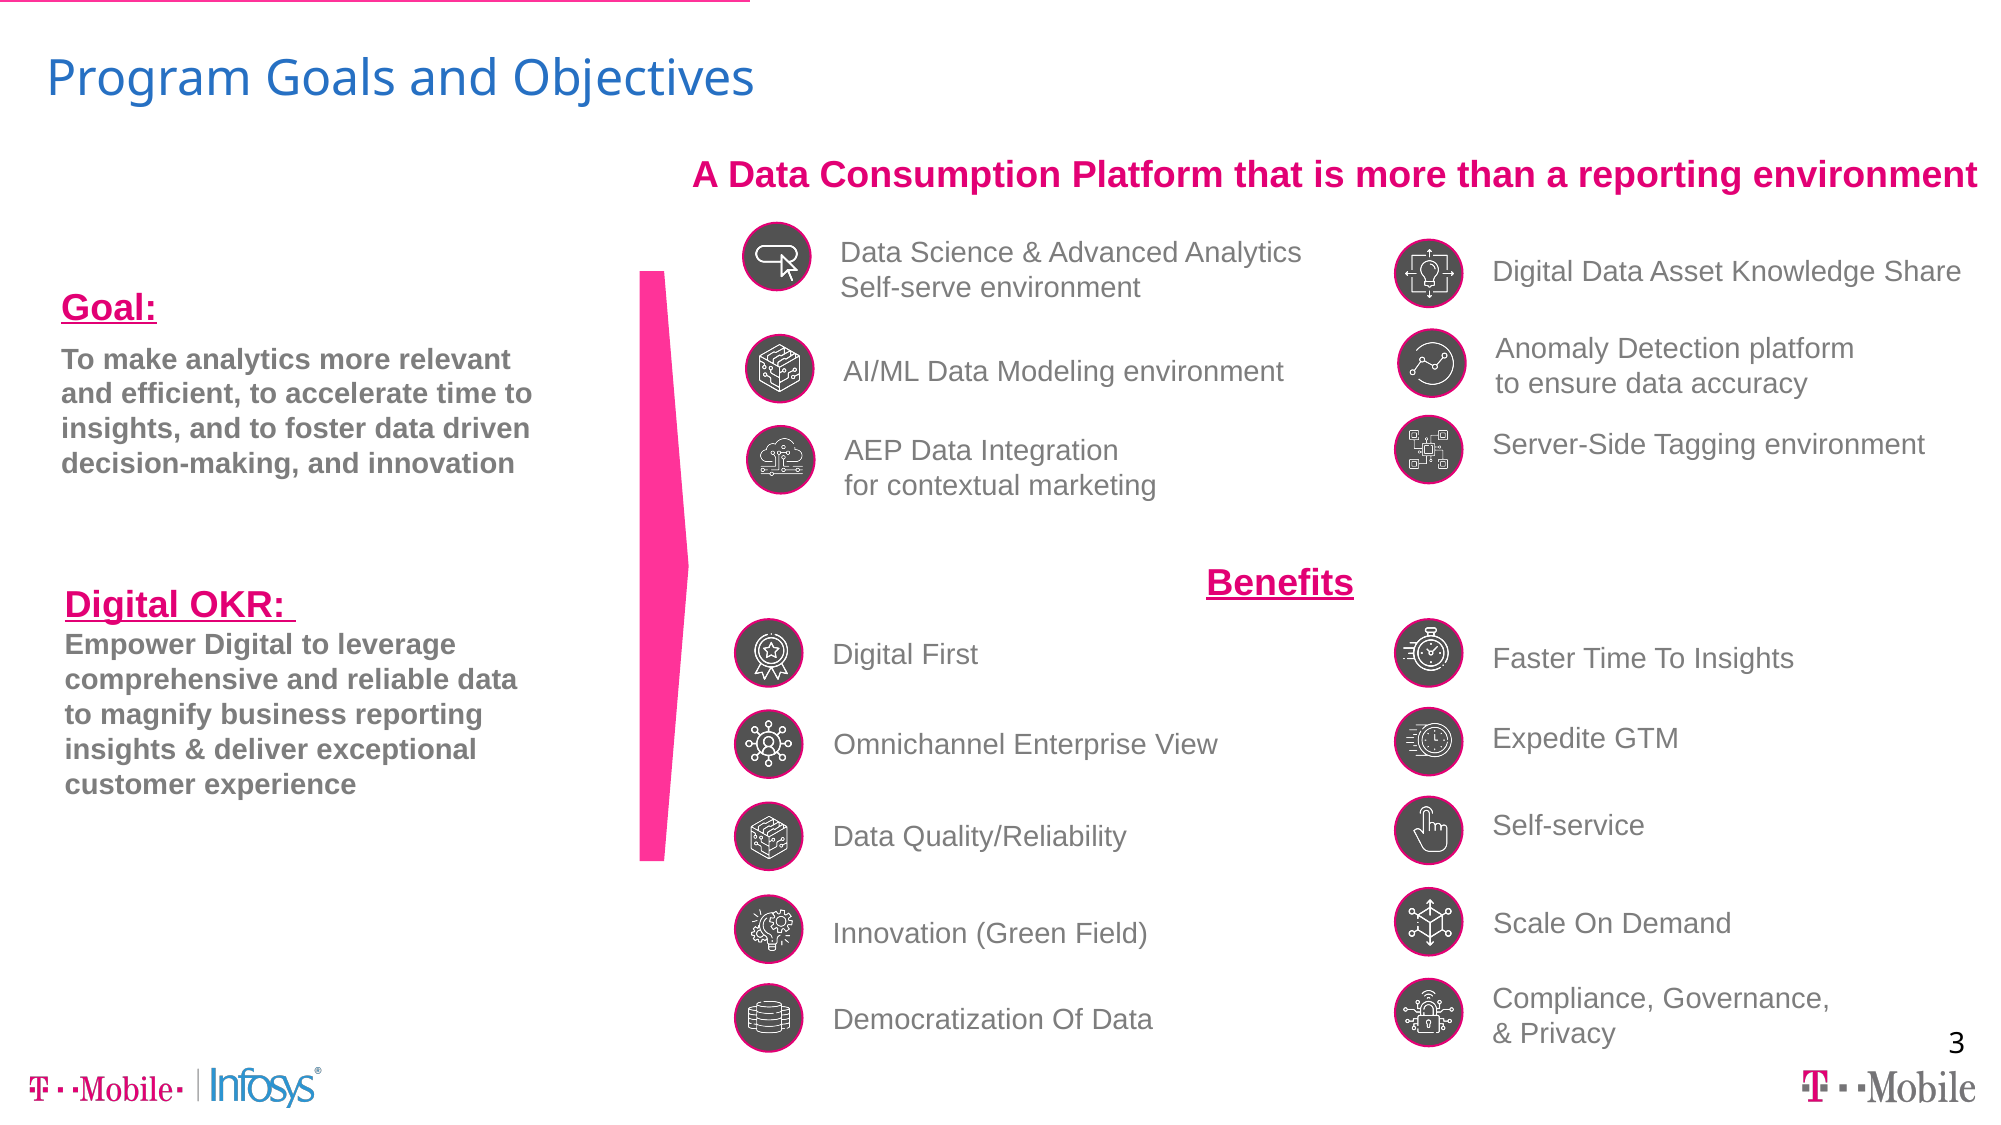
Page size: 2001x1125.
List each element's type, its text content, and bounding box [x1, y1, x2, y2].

text_box Self-service [1477, 798, 1811, 849]
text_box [734, 618, 803, 687]
text_box Data Quality/Reliability [818, 809, 1151, 860]
text_box Compliance, Governance, & Privacy [1477, 971, 1859, 1057]
text_box Scale On Demand [1478, 897, 1747, 948]
text_box Expedite GTM [1477, 711, 1762, 762]
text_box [1394, 415, 1463, 484]
text_box Anomaly Detection platform to ensure data accuracy [1480, 321, 1912, 407]
picture [1800, 1059, 1976, 1110]
text_box Benefits [1191, 550, 1525, 611]
text_box AEP Data Integration for contextual marketing [829, 423, 1261, 509]
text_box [1394, 707, 1463, 776]
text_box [1397, 329, 1466, 398]
title Program Goals and Objectives [31, 32, 1907, 120]
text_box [1394, 796, 1463, 865]
text_box Democratization Of Data [818, 993, 1169, 1043]
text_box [734, 802, 803, 871]
text_box Omnichannel Enterprise View [818, 718, 1234, 768]
text_box [639, 271, 689, 862]
text_box AI/ML Data Modeling environment [828, 345, 1315, 395]
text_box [734, 983, 803, 1052]
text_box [1394, 618, 1463, 687]
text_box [1394, 887, 1463, 956]
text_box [734, 710, 803, 779]
text_box Digital First [817, 627, 1124, 678]
text_box Goal: To make analytics more relevant and efficient, to accelerate time to insights, and to foster data driven decision-making, and innovation [46, 275, 586, 488]
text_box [1394, 978, 1463, 1047]
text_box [745, 334, 814, 403]
text_box Server-Side Tagging environment [1477, 417, 1987, 468]
slide_number 3 [1927, 1018, 1987, 1070]
text_box Digital Data Asset Knowledge Share [1477, 244, 1987, 295]
text_box Digital OKR: Empower Digital to leverage comprehensive and reliable data to magnify business reporting insights & deliver exceptional customer experience [49, 572, 559, 808]
text_box Innovation (Green Field) [818, 906, 1164, 957]
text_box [742, 222, 811, 291]
text_box Data Science & Advanced Analytics Self-serve environment [825, 225, 1355, 311]
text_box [1394, 239, 1463, 308]
picture [29, 1067, 322, 1108]
text_box A Data Consumption Platform that is more than a reporting environment [677, 142, 2000, 203]
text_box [746, 425, 815, 494]
text_box Faster Time To Insights [1477, 632, 1810, 682]
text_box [734, 895, 803, 964]
